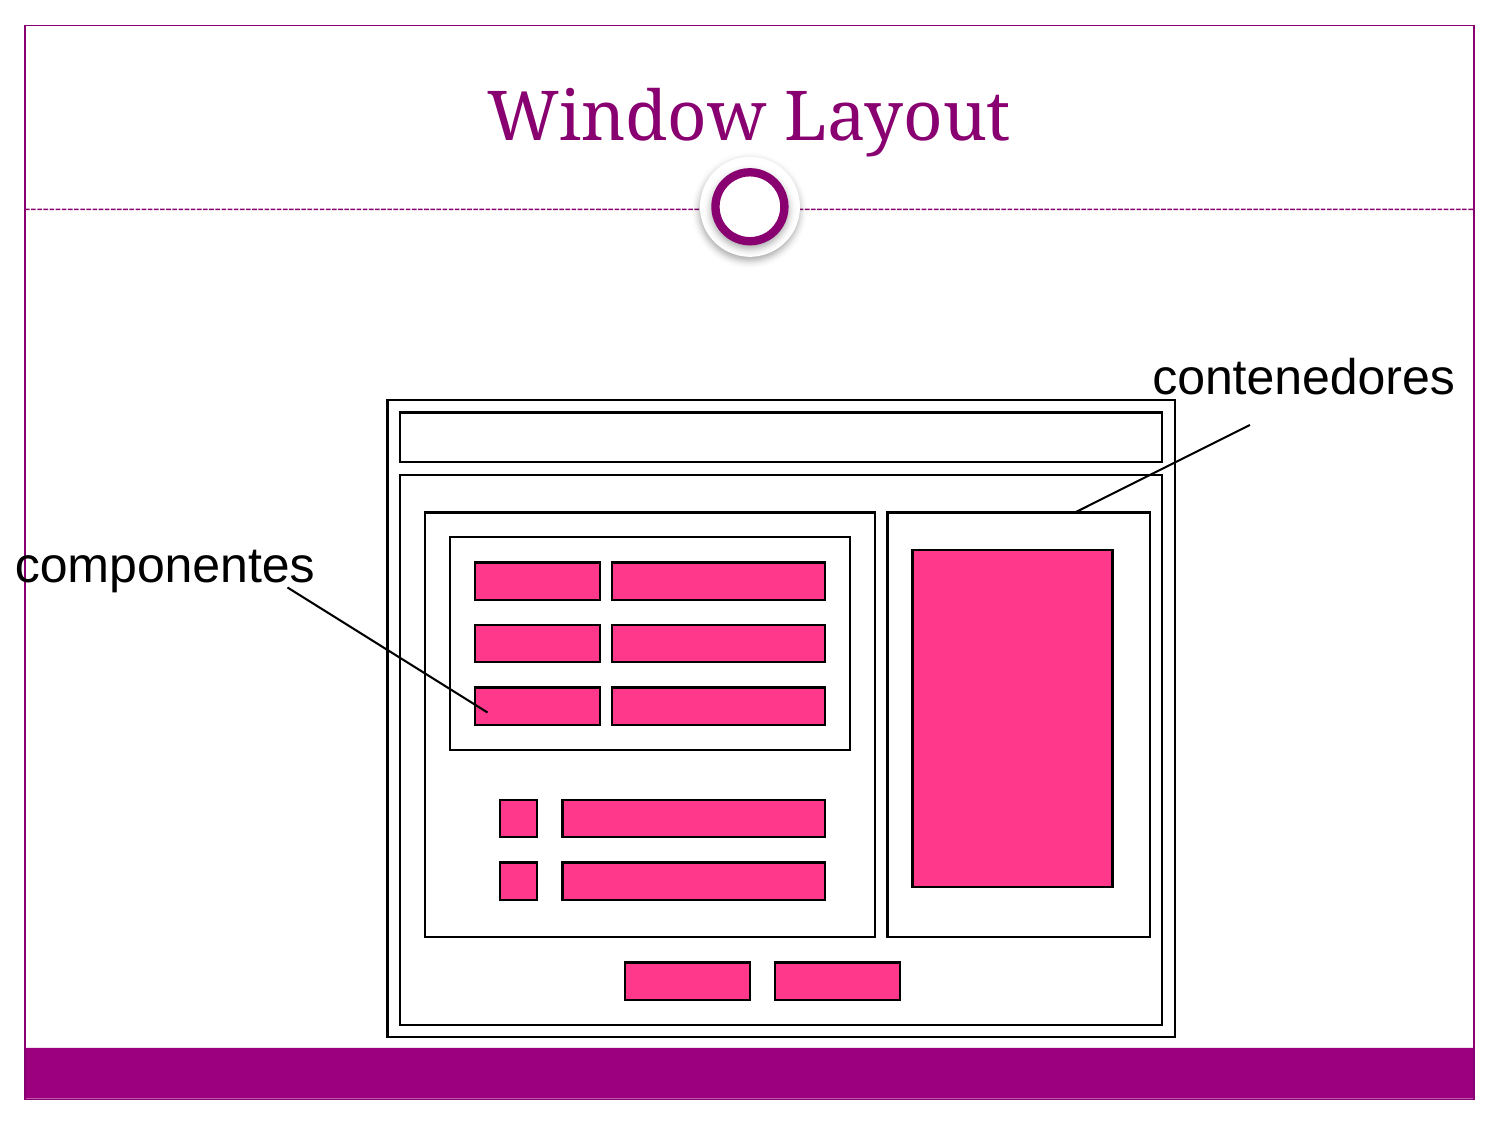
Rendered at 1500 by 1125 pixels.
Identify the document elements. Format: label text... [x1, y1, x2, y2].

text_box [474, 687, 600, 725]
text_box [774, 962, 900, 1000]
title Window Layout [49, 37, 1450, 162]
text_box [387, 399, 1175, 1038]
text_box [399, 474, 1163, 1025]
text_box [500, 800, 538, 838]
text_box [474, 562, 600, 600]
text_box [624, 962, 750, 1000]
text_box [450, 537, 850, 750]
text_box [612, 687, 825, 725]
text_box [474, 624, 600, 663]
text_box [399, 412, 1163, 463]
text_box contenedores [1137, 337, 1500, 412]
text_box [562, 862, 825, 900]
text_box [887, 512, 1150, 938]
text_box [424, 512, 875, 938]
text_box [612, 562, 825, 600]
text_box componentes [0, 524, 338, 600]
text_box [612, 624, 825, 663]
text_box [562, 800, 825, 838]
text_box [912, 549, 1113, 888]
text_box [500, 862, 538, 900]
